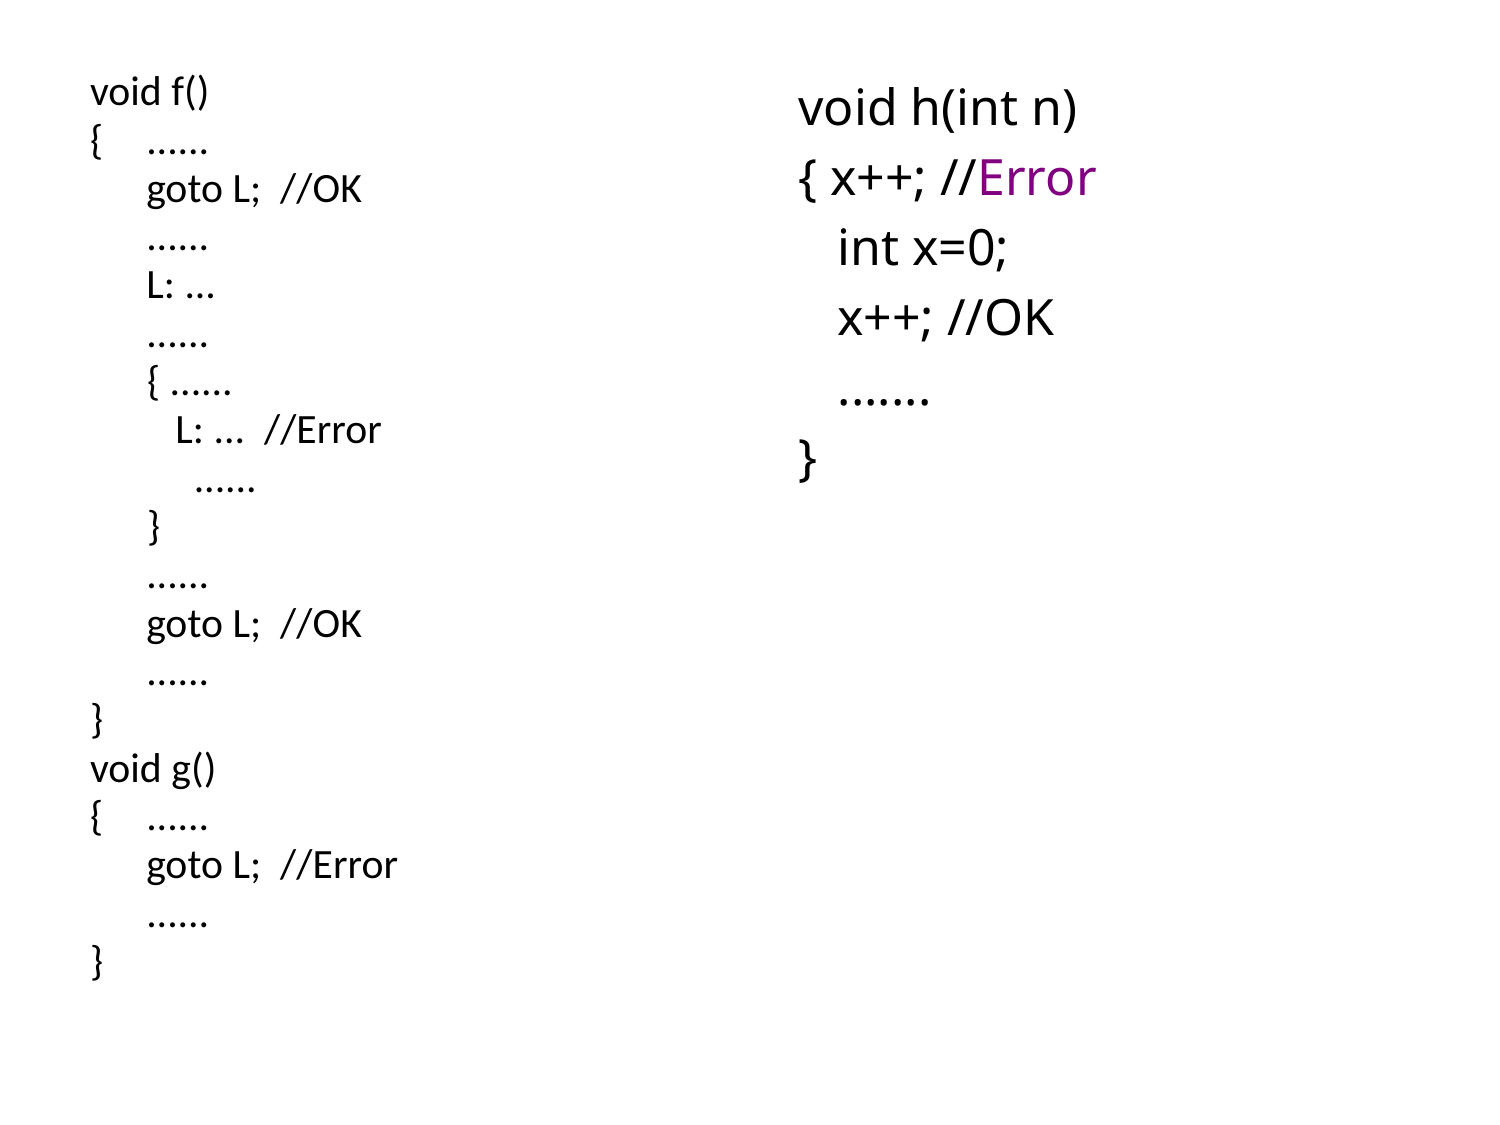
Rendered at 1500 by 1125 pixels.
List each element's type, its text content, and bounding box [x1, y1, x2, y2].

list void f() { ...... goto L; //OK ...... L: ... ...... { ...... L: ... //Error ...... } ...... goto L; //OK ...... } void g() { ...... goto L; //Error ...... } [75, 66, 621, 1083]
text_box void h(int n) { x++; //Error int x=0; x++; //OK ....... } [783, 68, 1300, 563]
